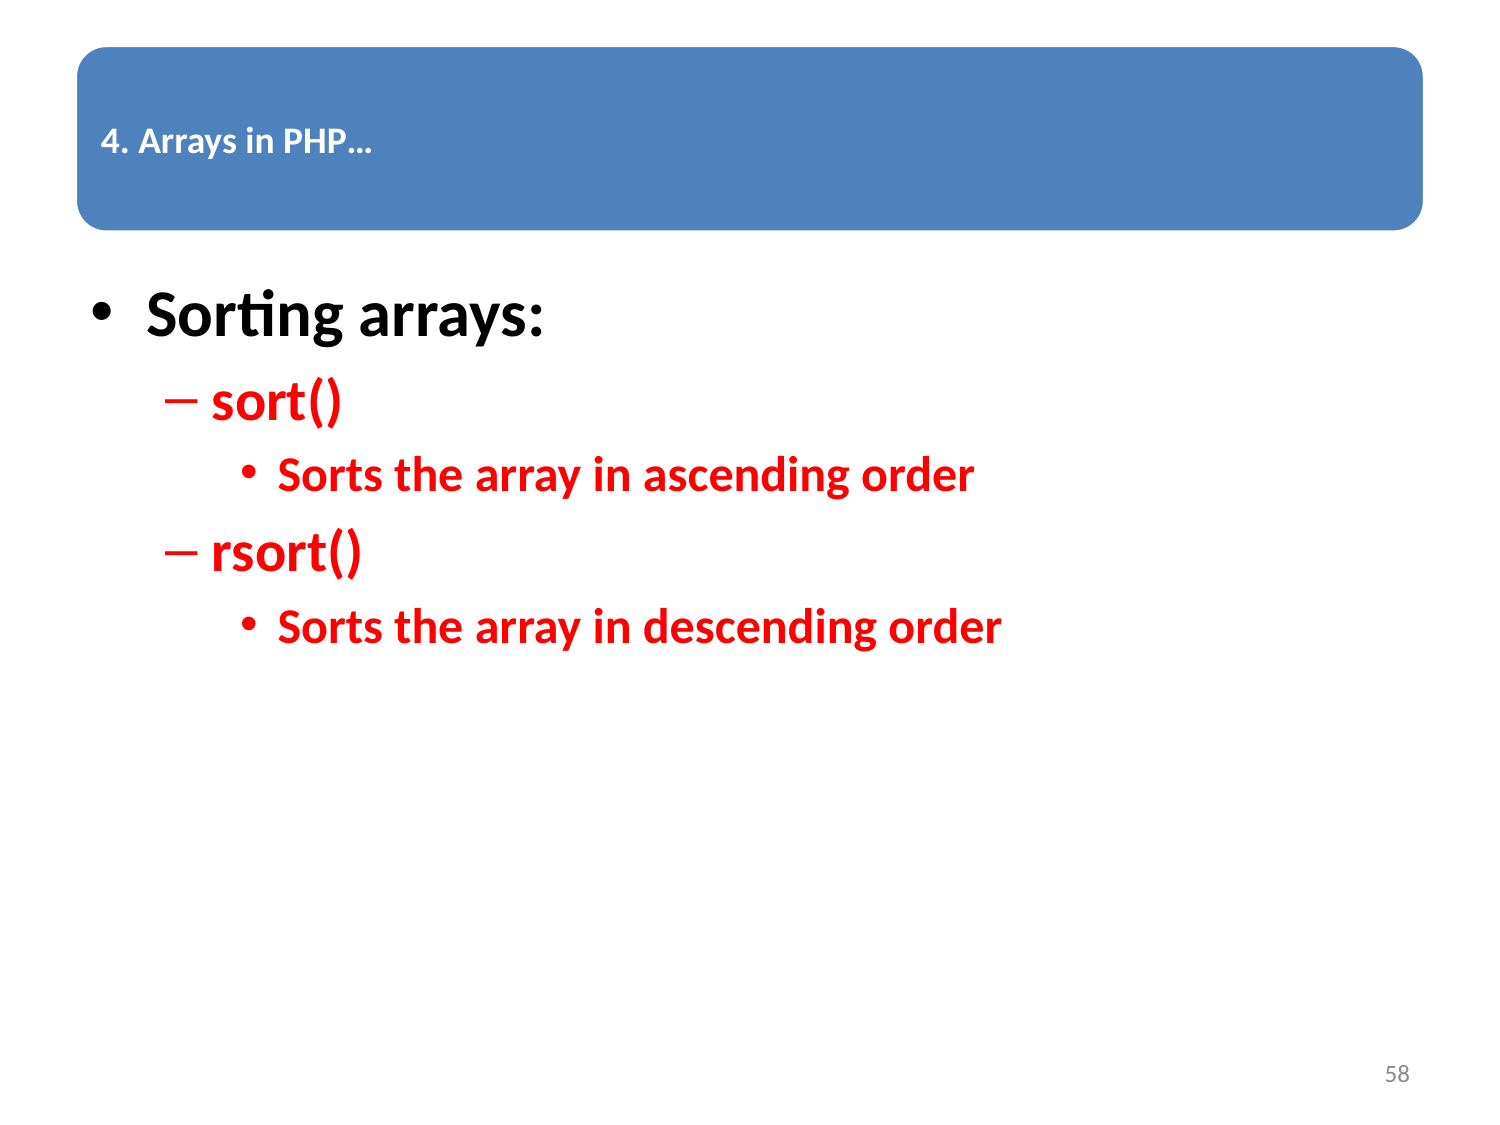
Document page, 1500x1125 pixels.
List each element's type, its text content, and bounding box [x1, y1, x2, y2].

list Sorting arrays: sort() Sorts the array in ascending order rsort() Sorts the array in descending order [75, 262, 1425, 1005]
slide_number 58 [1074, 1042, 1425, 1103]
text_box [74, 44, 1426, 233]
